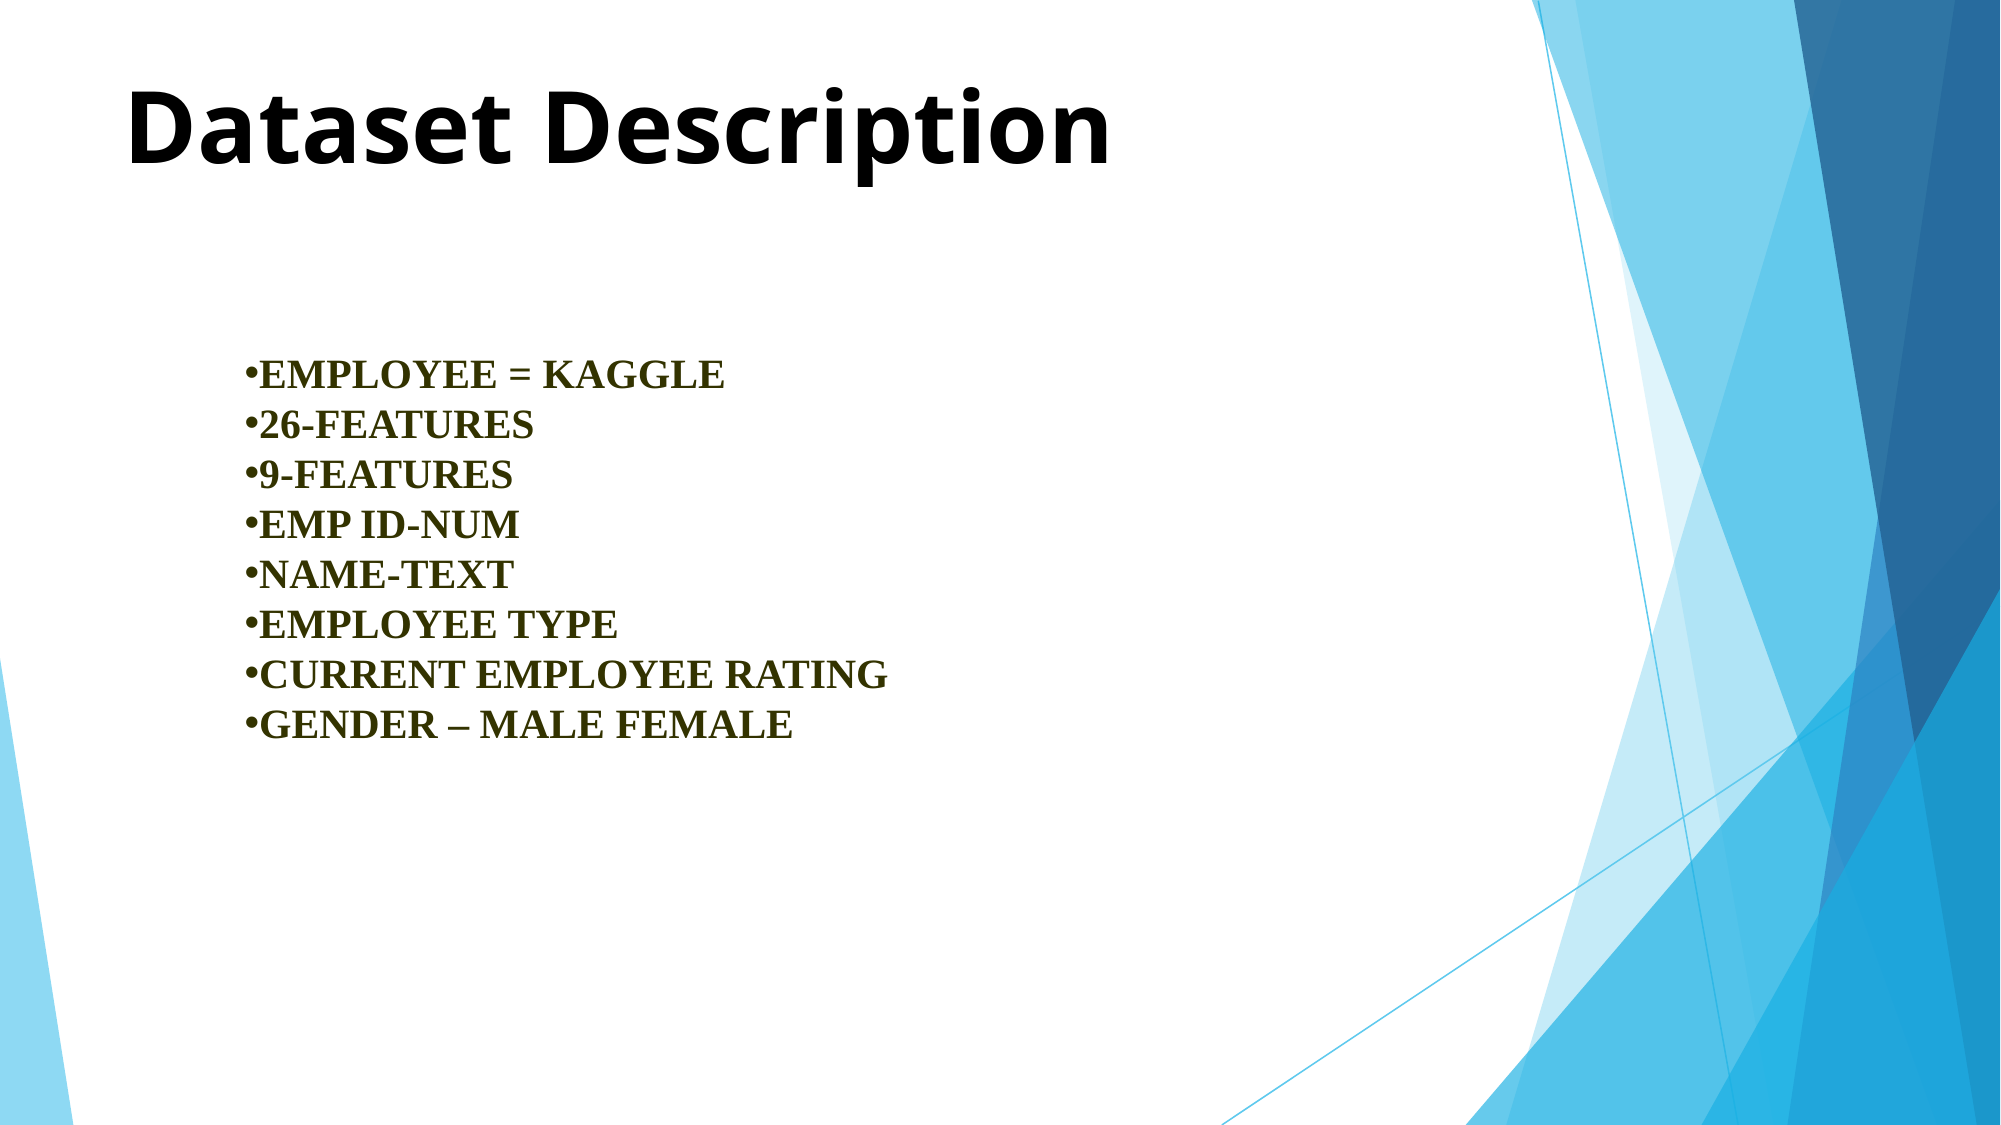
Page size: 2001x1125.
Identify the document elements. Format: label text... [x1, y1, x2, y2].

title Dataset Description [123, 63, 1877, 188]
text_box EMPLOYEE = KAGGLE 26-FEATURES 9-FEATURES EMP ID-NUM NAME-TEXT EMPLOYEE TYPE CURRENT EMPLOYEE RATING GENDER – MALE FEMALE [229, 339, 904, 755]
